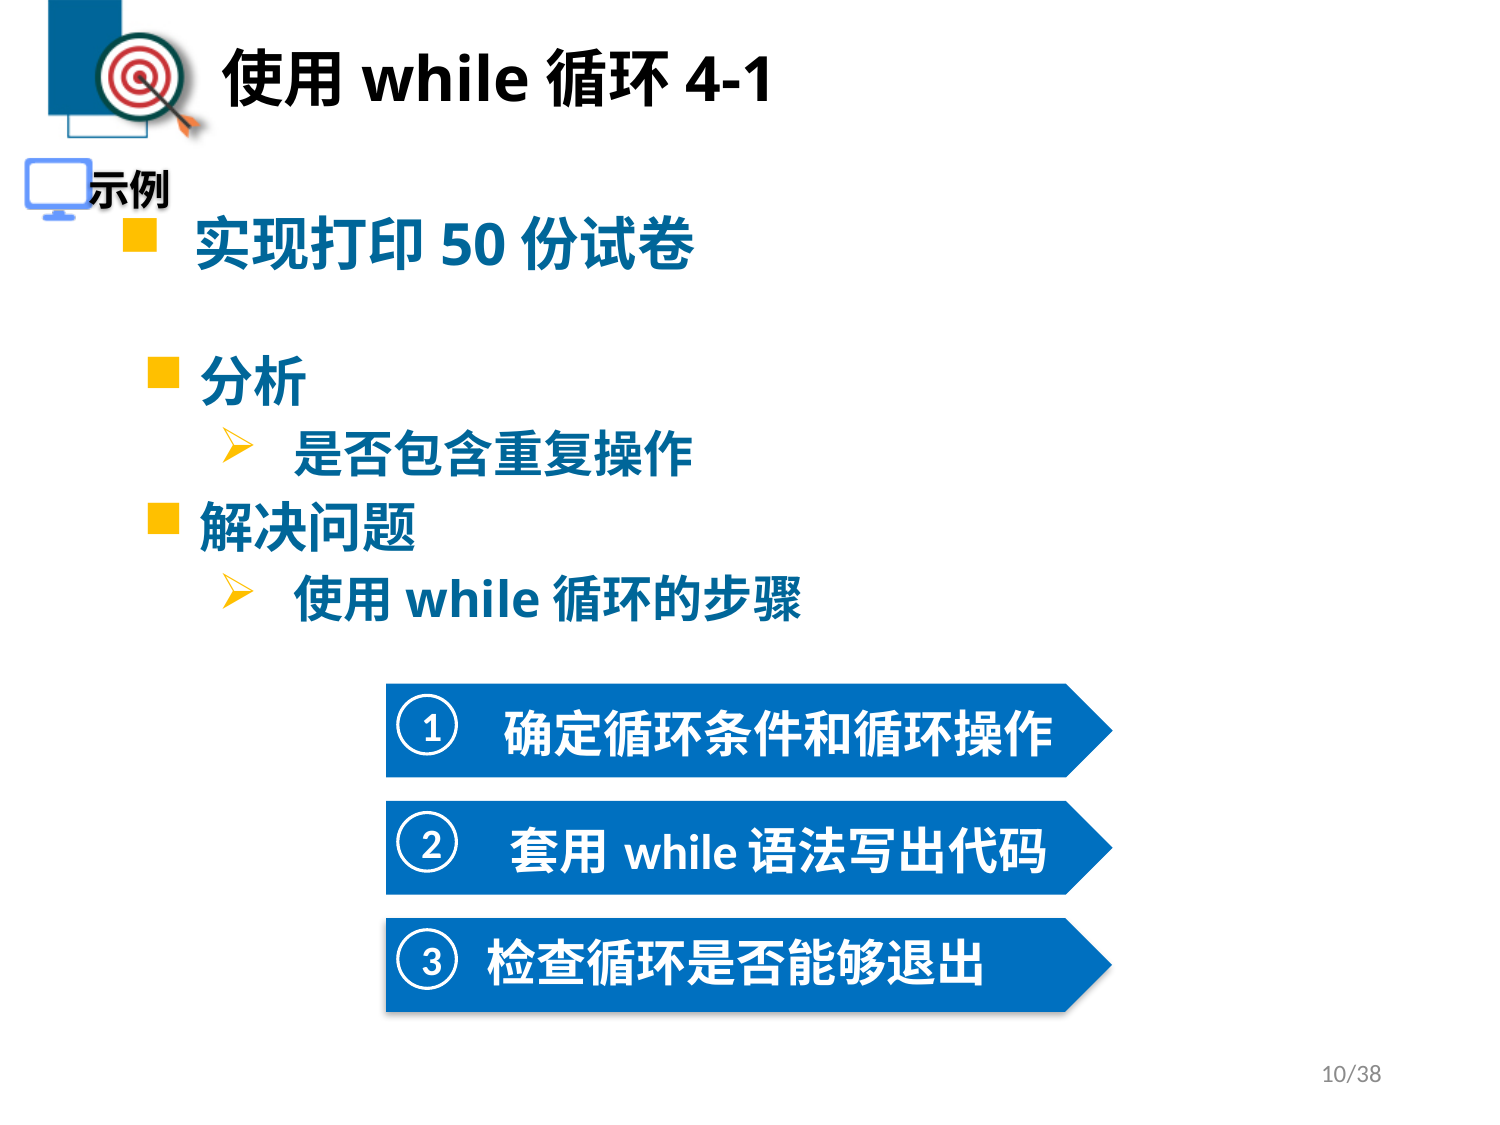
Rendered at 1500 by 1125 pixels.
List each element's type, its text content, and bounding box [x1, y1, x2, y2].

picture [0, 0, 1500, 1125]
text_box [386, 683, 1113, 778]
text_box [386, 917, 1113, 1012]
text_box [23, 154, 188, 223]
text_box 分析 是否包含重复操作 解决问题 使用while循环的步骤 [128, 339, 1430, 598]
slide_number 10/38 [1059, 1042, 1397, 1103]
list 实现打印50份试卷 [103, 207, 1397, 998]
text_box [386, 800, 1113, 895]
title 使用while循环4-1 [206, 15, 1500, 146]
